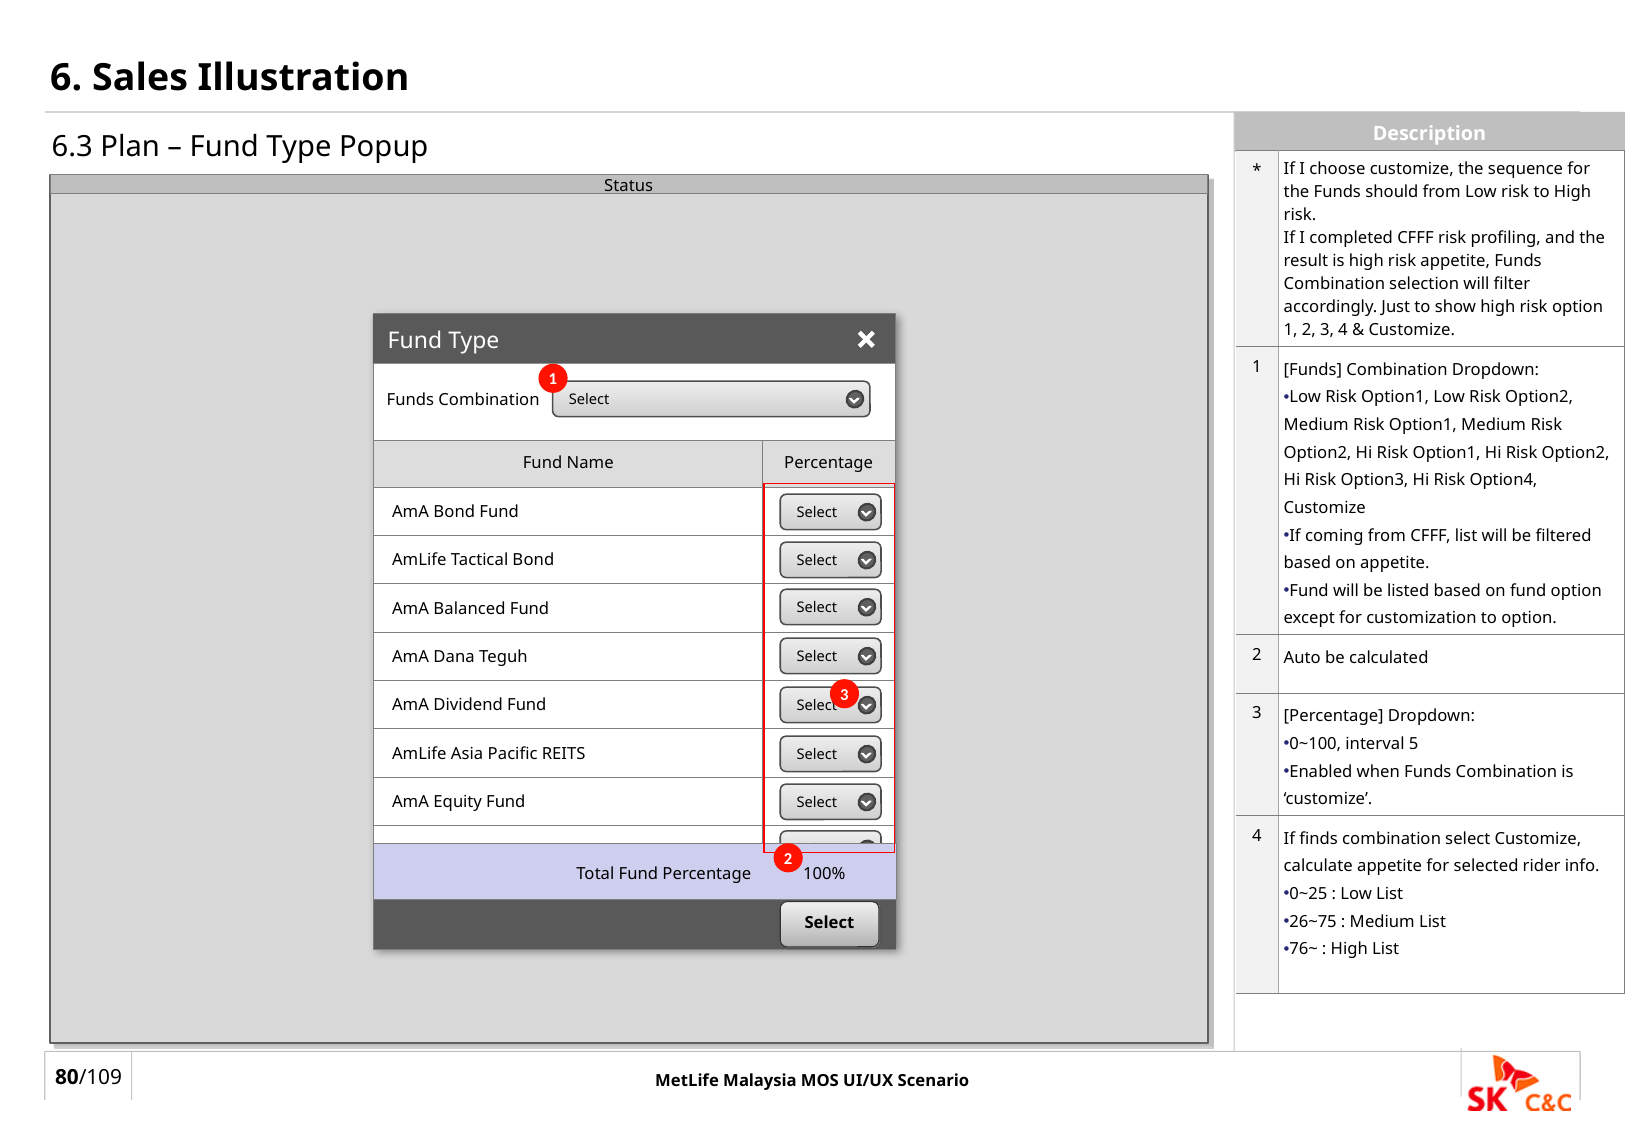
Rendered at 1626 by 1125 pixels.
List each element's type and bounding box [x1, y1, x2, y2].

list [36, 119, 1171, 166]
table_header [1236, 151, 1278, 346]
table_header [1279, 151, 1624, 346]
table_cell [1236, 816, 1278, 993]
table_cell [1236, 635, 1278, 693]
title [34, 38, 1498, 113]
table_cell [1279, 635, 1624, 693]
table_cell [1279, 347, 1624, 634]
table_cell [1279, 816, 1624, 993]
table_cell [1279, 694, 1624, 815]
table_cell [1236, 694, 1278, 815]
table_cell [1236, 347, 1278, 634]
text_box [49, 174, 1209, 1044]
picture [1467, 1055, 1571, 1111]
